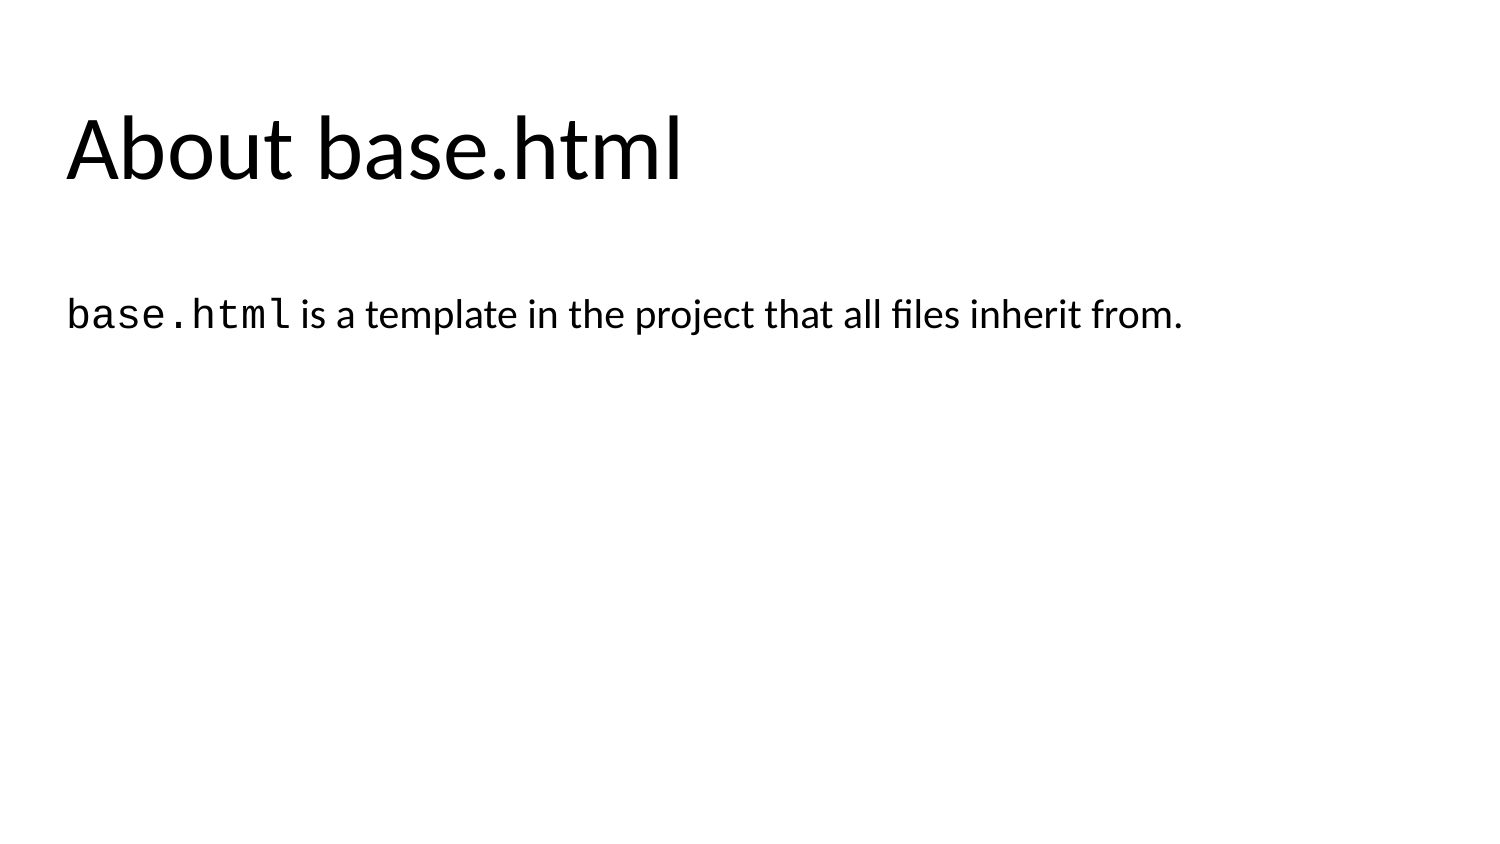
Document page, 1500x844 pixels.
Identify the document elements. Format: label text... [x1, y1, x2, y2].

title About base.html [51, 72, 1449, 167]
list base.html is a template in the project that all files inherit from. [51, 189, 1449, 750]
